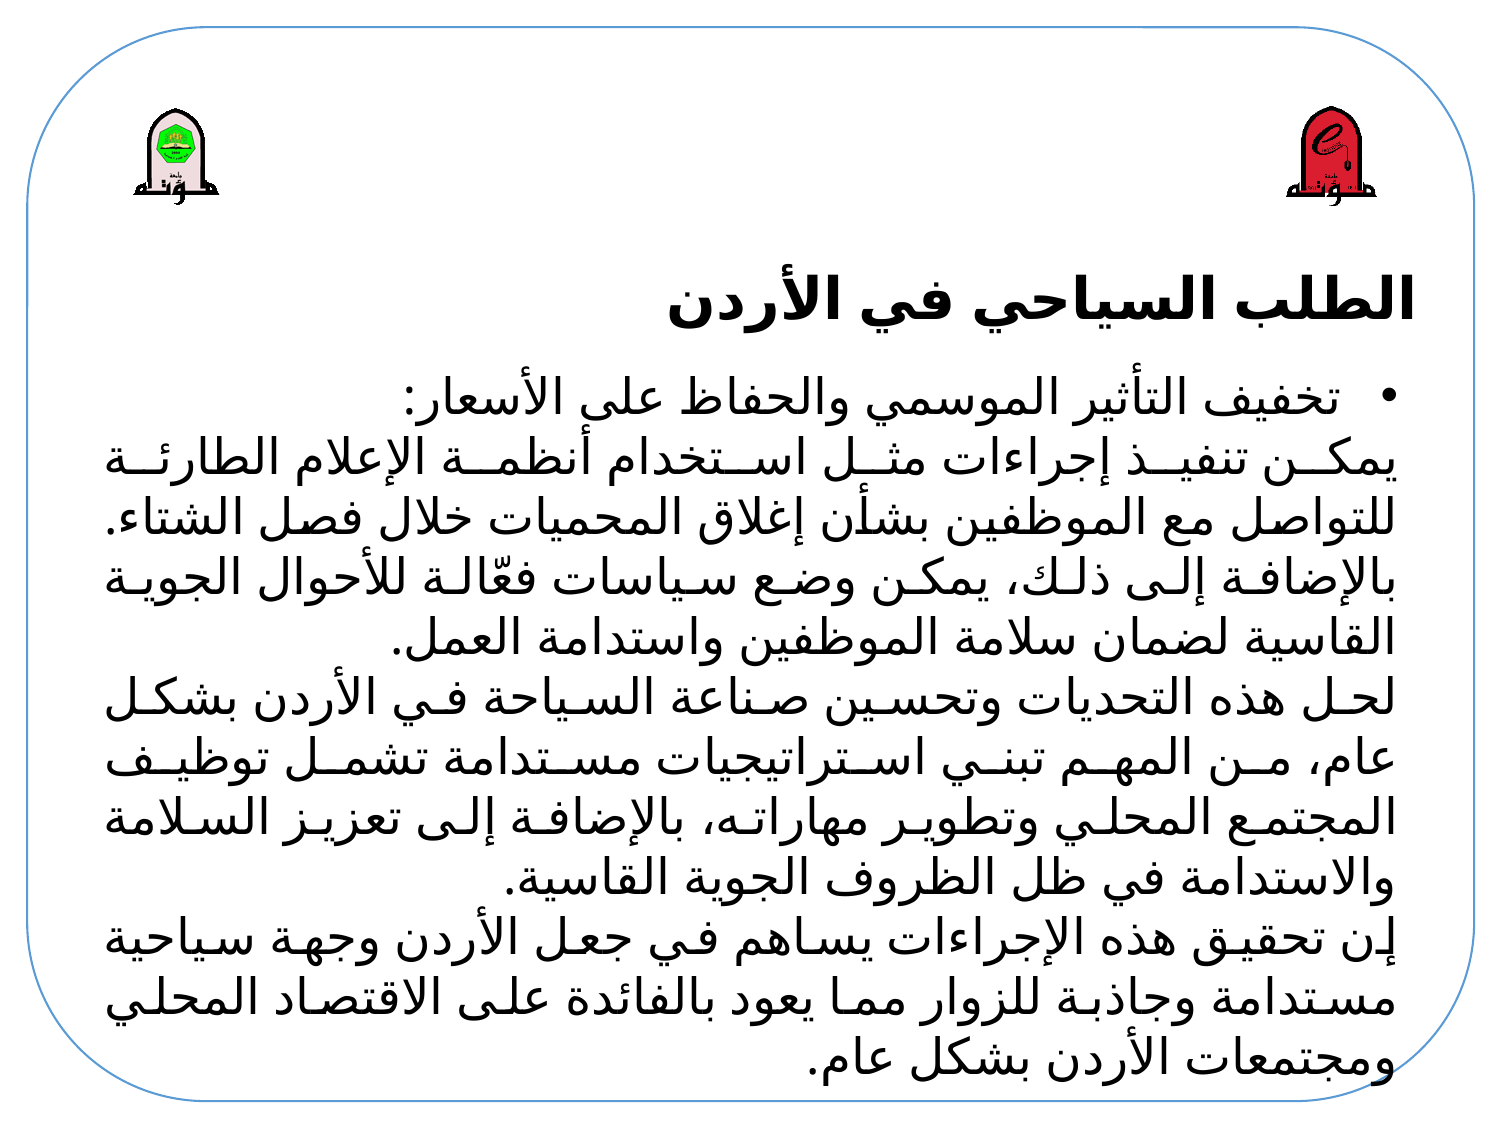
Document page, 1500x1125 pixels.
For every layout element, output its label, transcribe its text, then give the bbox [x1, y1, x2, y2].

subtitle تخفيف التأثير الموسمي والحفاظ على الأسعار: يمكن تنفيذ إجراءات مثل استخدام أنظمة الإعلام الطارئة للتواصل مع الموظفين بشأن إغلاق المحميات خلال فصل الشتاء. بالإضافة إلى ذلك، يمكن وضع سياسات فعّالة للأحوال الجوية القاسية لضمان سلامة الموظفين واستدامة العمل. ​لحل هذه التحديات وتحسين صناعة السياحة في الأردن بشكل عام، من المهم تبني استراتيجيات مستدامة تشمل توظيف المجتمع المحلي وتطوير مهاراته، بالإضافة إلى تعزيز السلامة والاستدامة في ظل الظروف الجوية القاسية. إن تحقيق هذه الإجراءات يساهم في جعل الأردن وجهة سياحية مستدامة وجاذبة للزوار مما يعود بالفائدة على الاقتصاد المحلي ومجتمعات الأردن بشكل عام. [89, 356, 1413, 1002]
title الطلب السياحي في الأردن [461, 261, 1433, 327]
picture [131, 102, 220, 208]
picture [1282, 106, 1380, 208]
